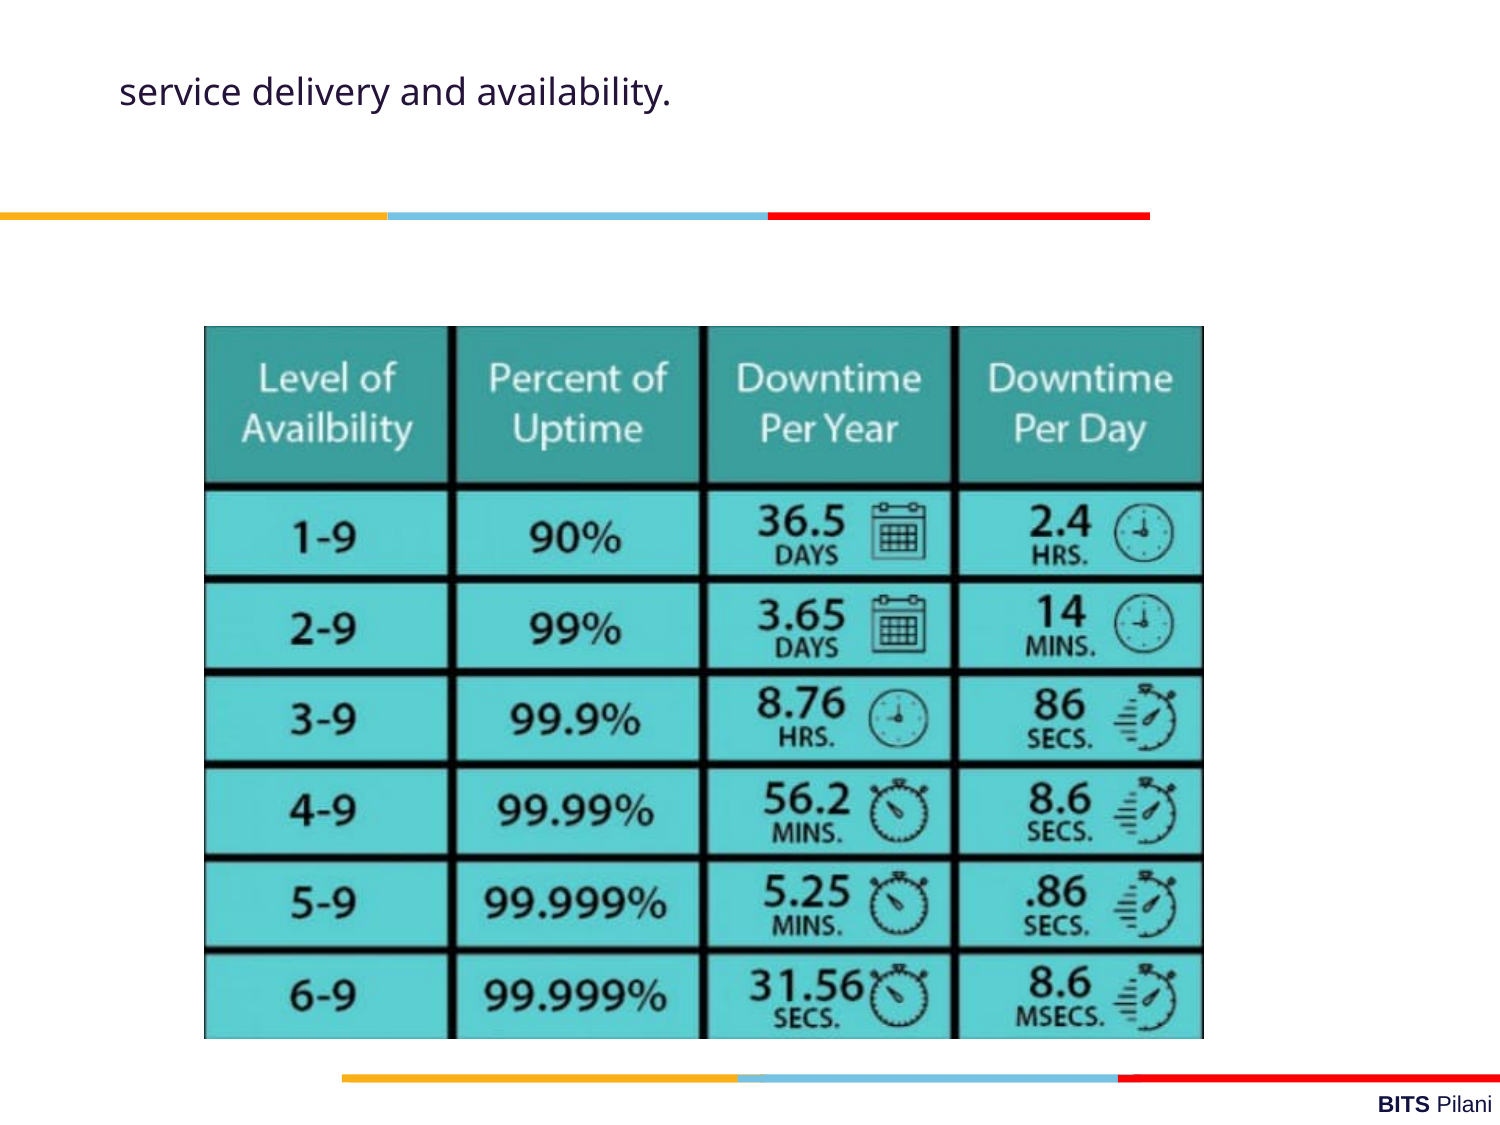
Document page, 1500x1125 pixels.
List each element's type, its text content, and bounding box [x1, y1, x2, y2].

picture [204, 326, 1204, 1039]
text_box service delivery and availability. [104, 60, 858, 121]
